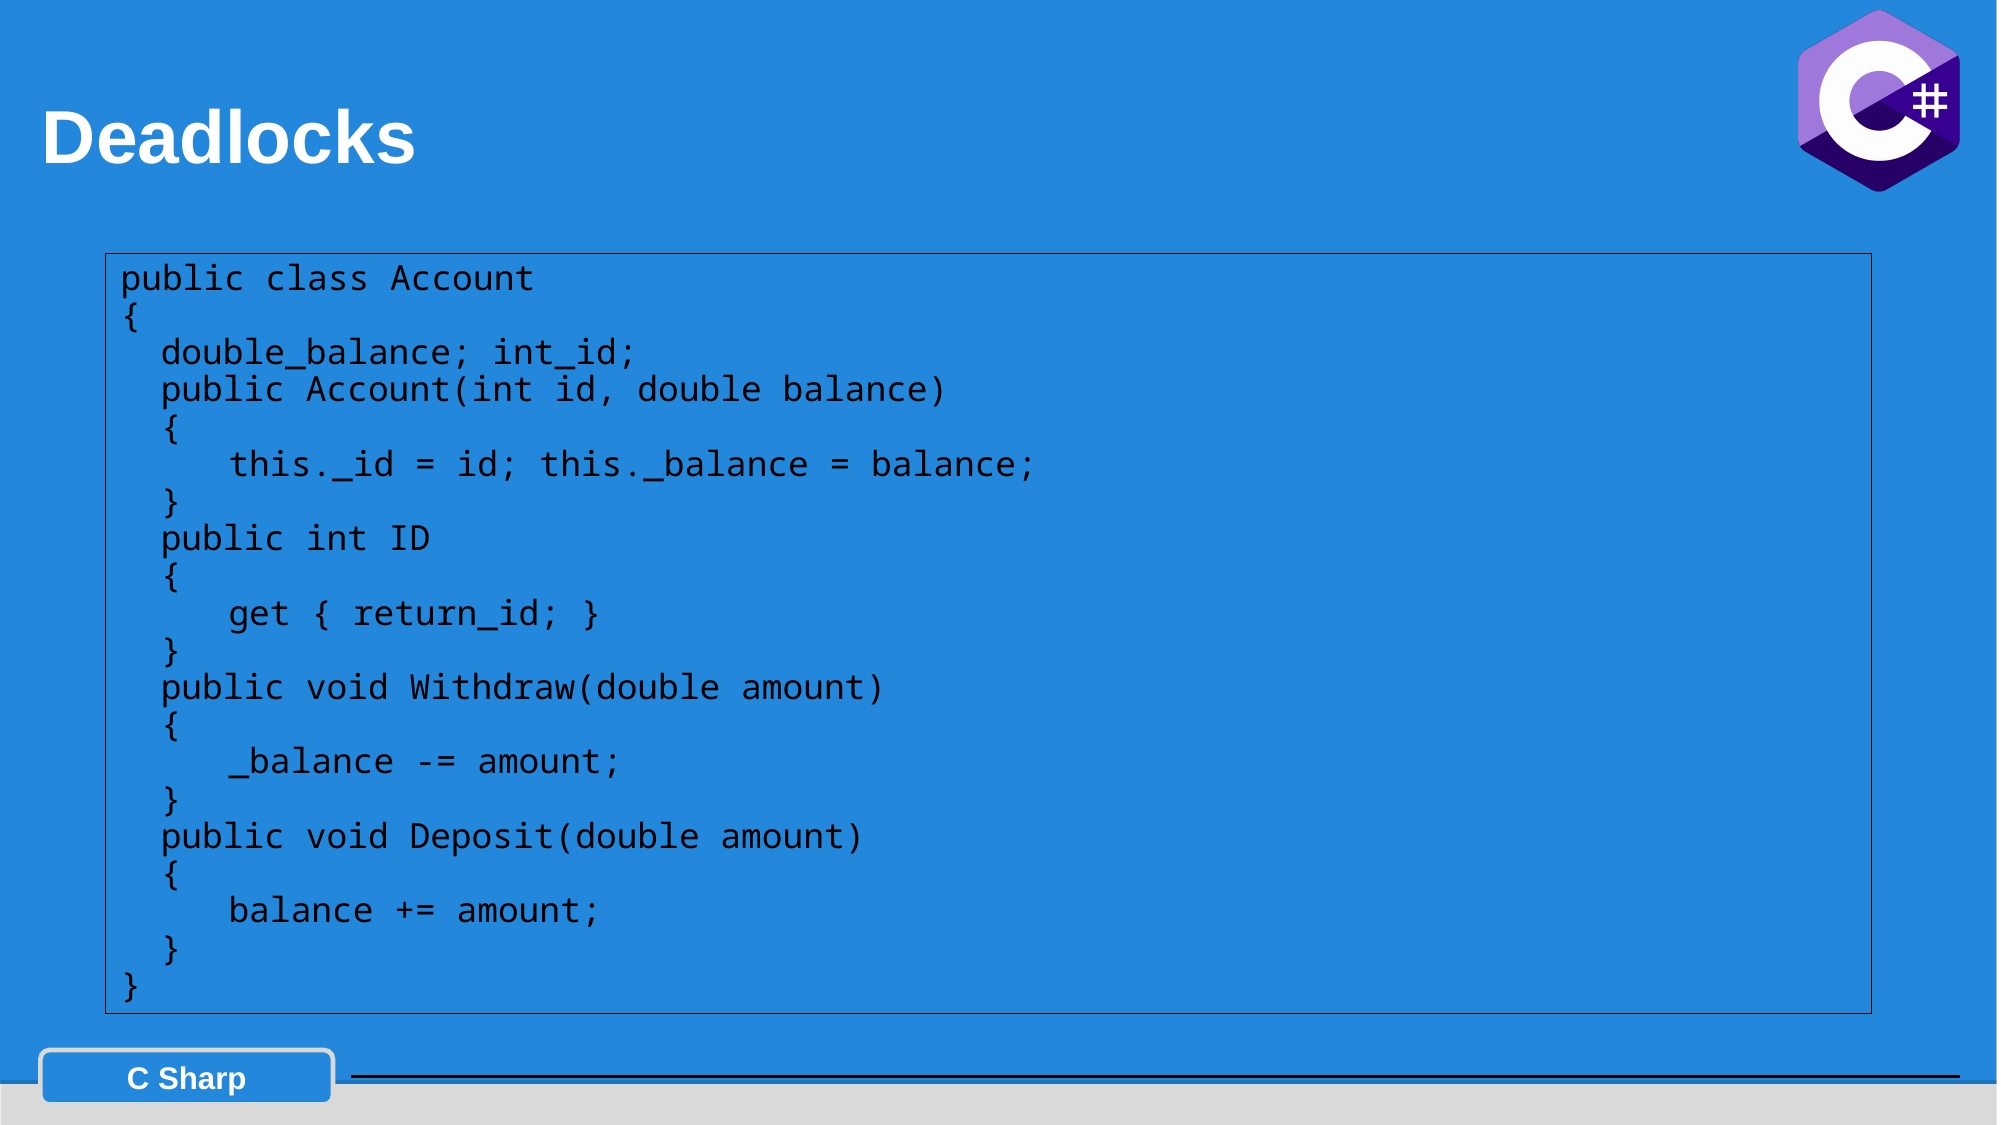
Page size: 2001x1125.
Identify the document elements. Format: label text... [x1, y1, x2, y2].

picture [0, 0, 2001, 1125]
list public class Account { double_balance; int_id; public Account(int id, double balance) { this._id = id; this._balance = balance; } public int ID { get { return_id; } } public void Withdraw(double amount) { _balance -= amount; } public void Deposit(double amount) { balance += amount; } } [105, 253, 1872, 1014]
title Deadlocks [26, 32, 1694, 188]
